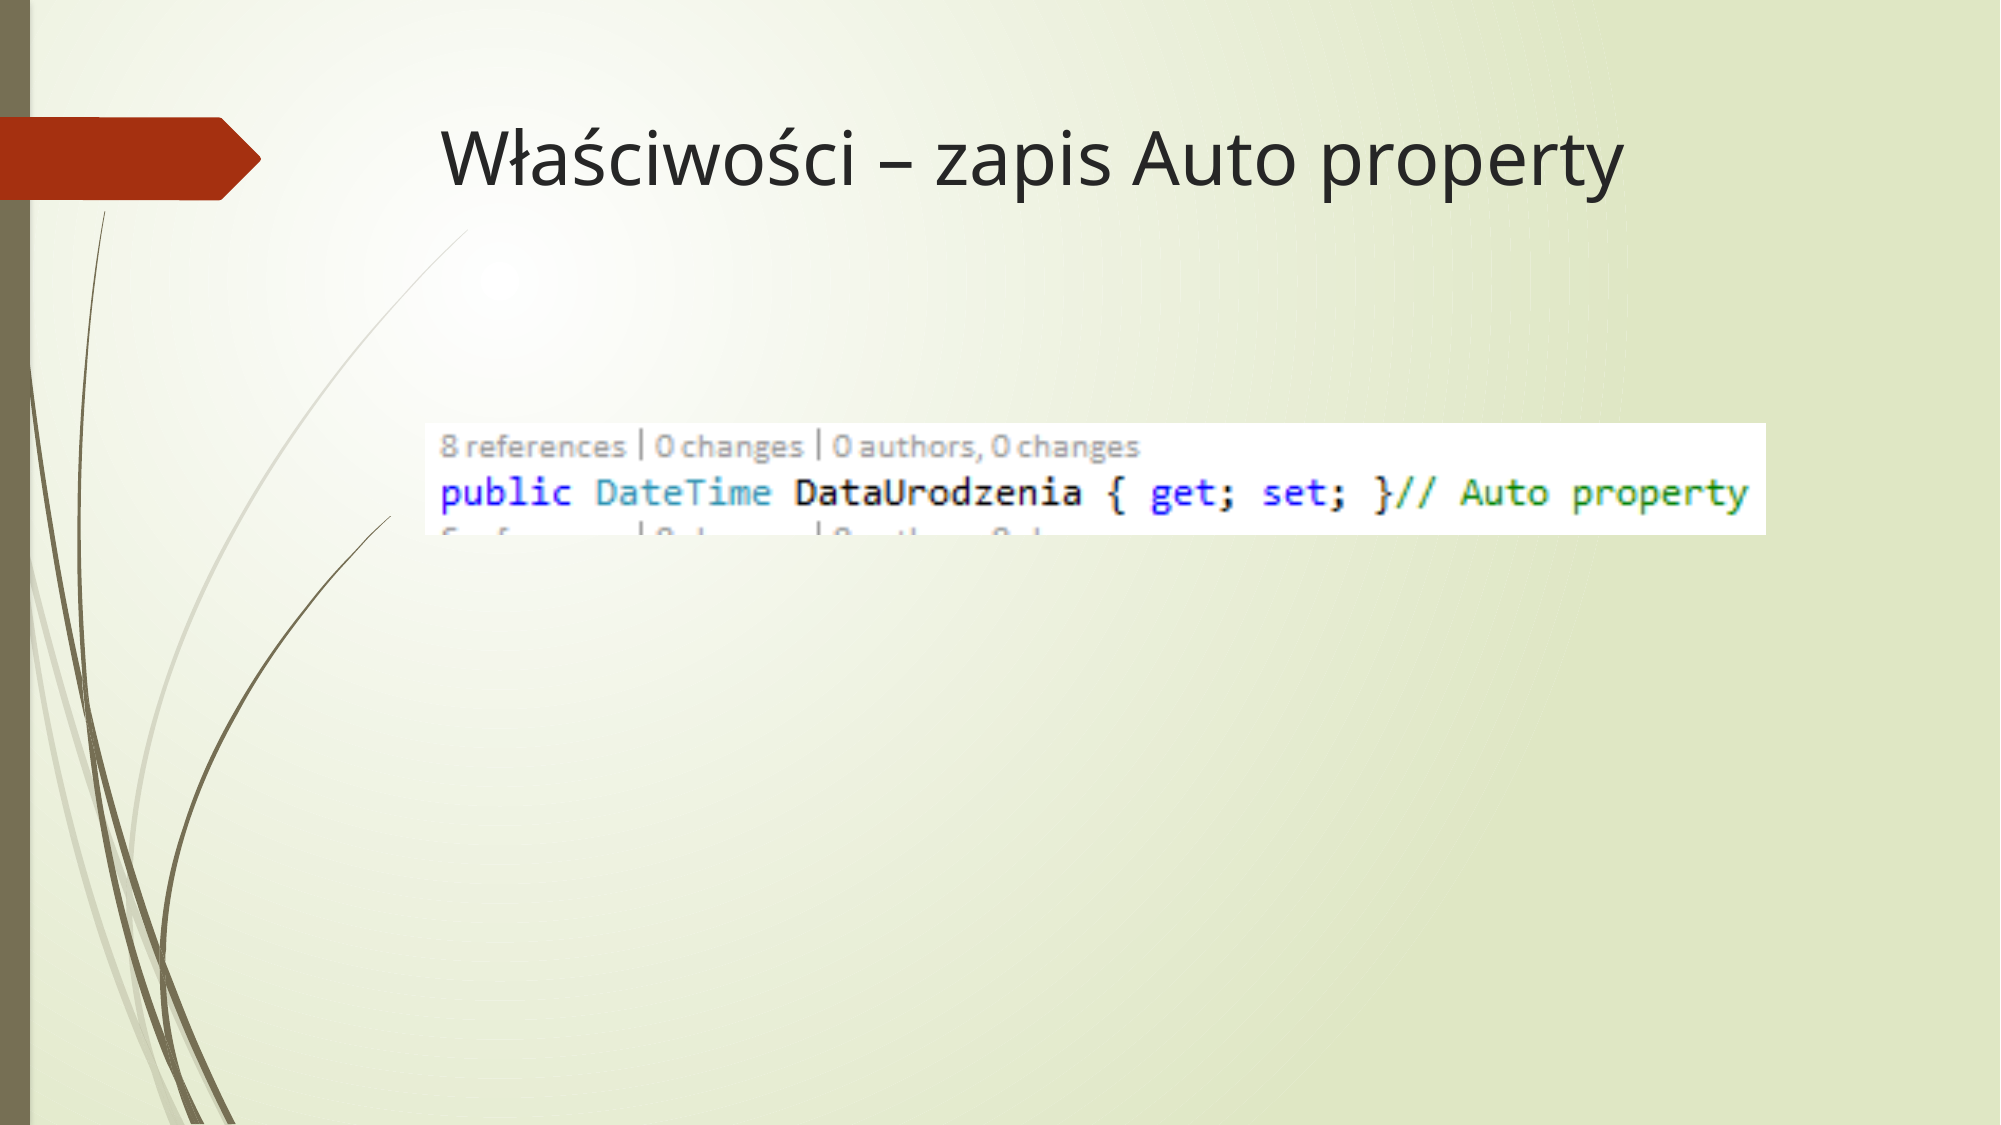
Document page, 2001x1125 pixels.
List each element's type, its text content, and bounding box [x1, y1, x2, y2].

title Właściwości – zapis Auto property [425, 102, 1888, 313]
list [425, 423, 1767, 535]
